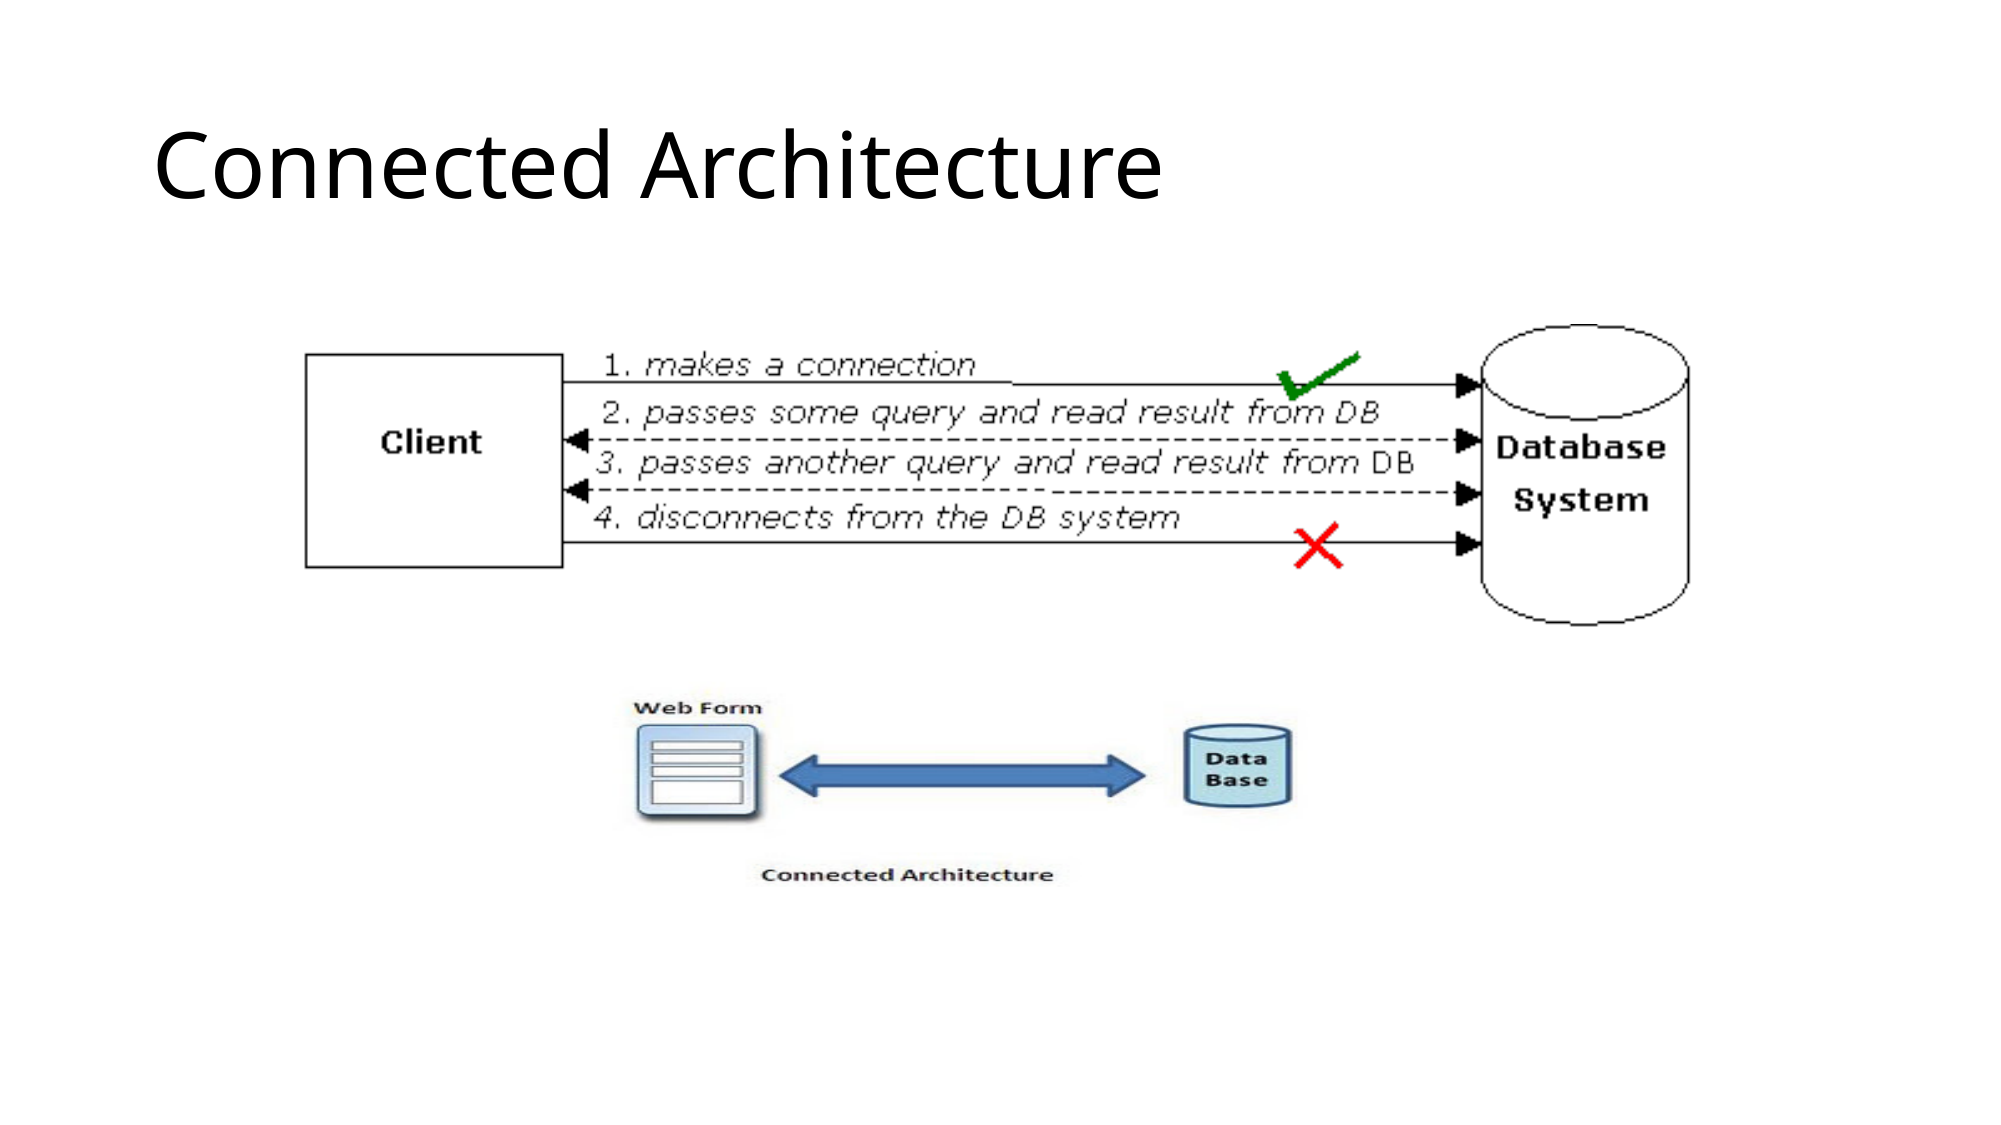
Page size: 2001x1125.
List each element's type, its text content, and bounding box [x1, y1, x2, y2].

picture [303, 324, 1703, 632]
title Connected Architecture [137, 59, 1863, 278]
picture [499, 671, 1451, 975]
